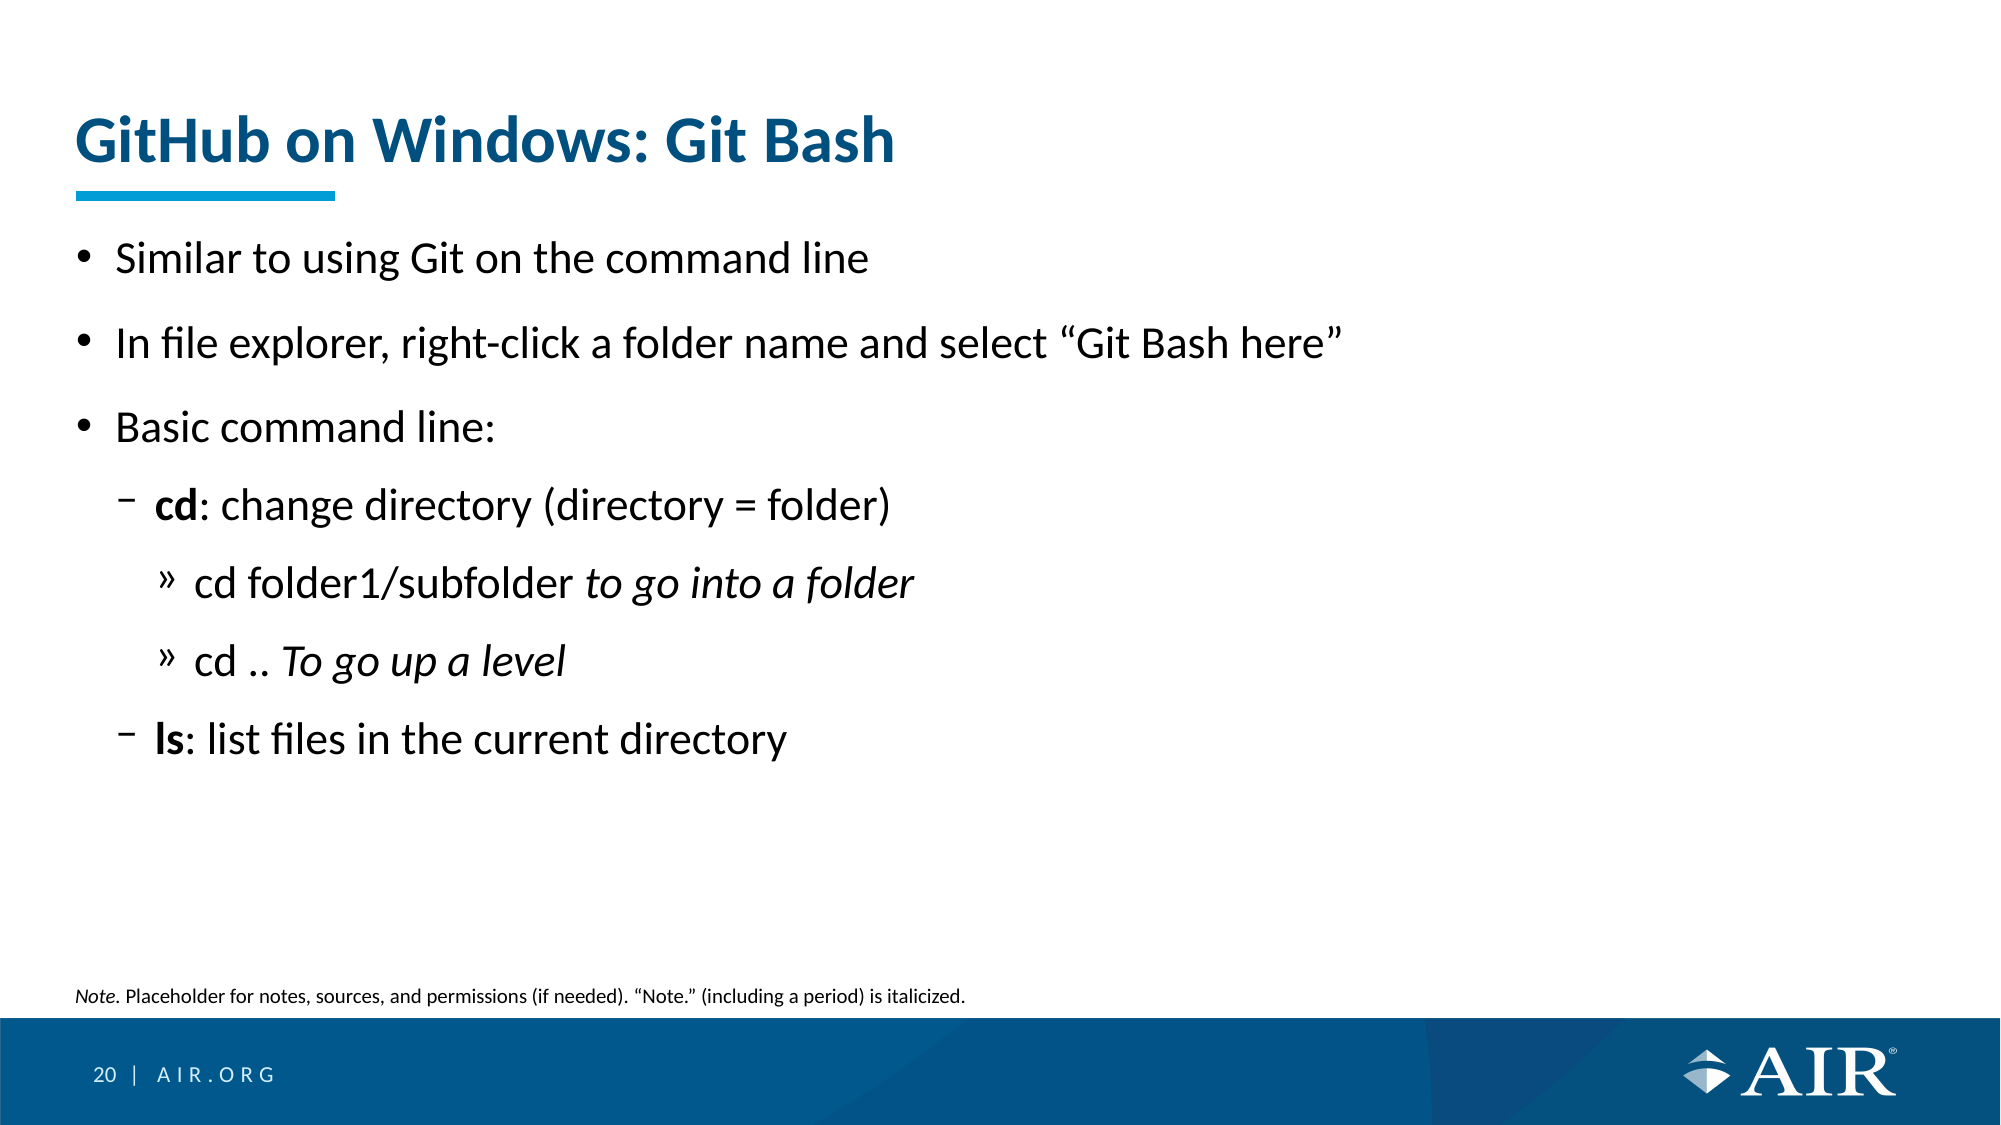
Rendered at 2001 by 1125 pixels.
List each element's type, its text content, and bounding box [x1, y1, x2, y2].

picture [0, 0, 2001, 1125]
title GitHub on Windows: Git Bash [75, 0, 1925, 177]
list Note. Placeholder for notes, sources, and permissions (if needed). “Note.” (including a period) is italicized. [75, 952, 1925, 1008]
list Similar to using Git on the command line In file explorer, right-click a folder name and select “Git Bash here” Basic command line: cd: change directory (directory = folder) cd folder1/subfolder to go into a folder cd .. To go up a level ls: list files in the current directory [76, 214, 1926, 953]
slide_number 20 [75, 1052, 132, 1096]
